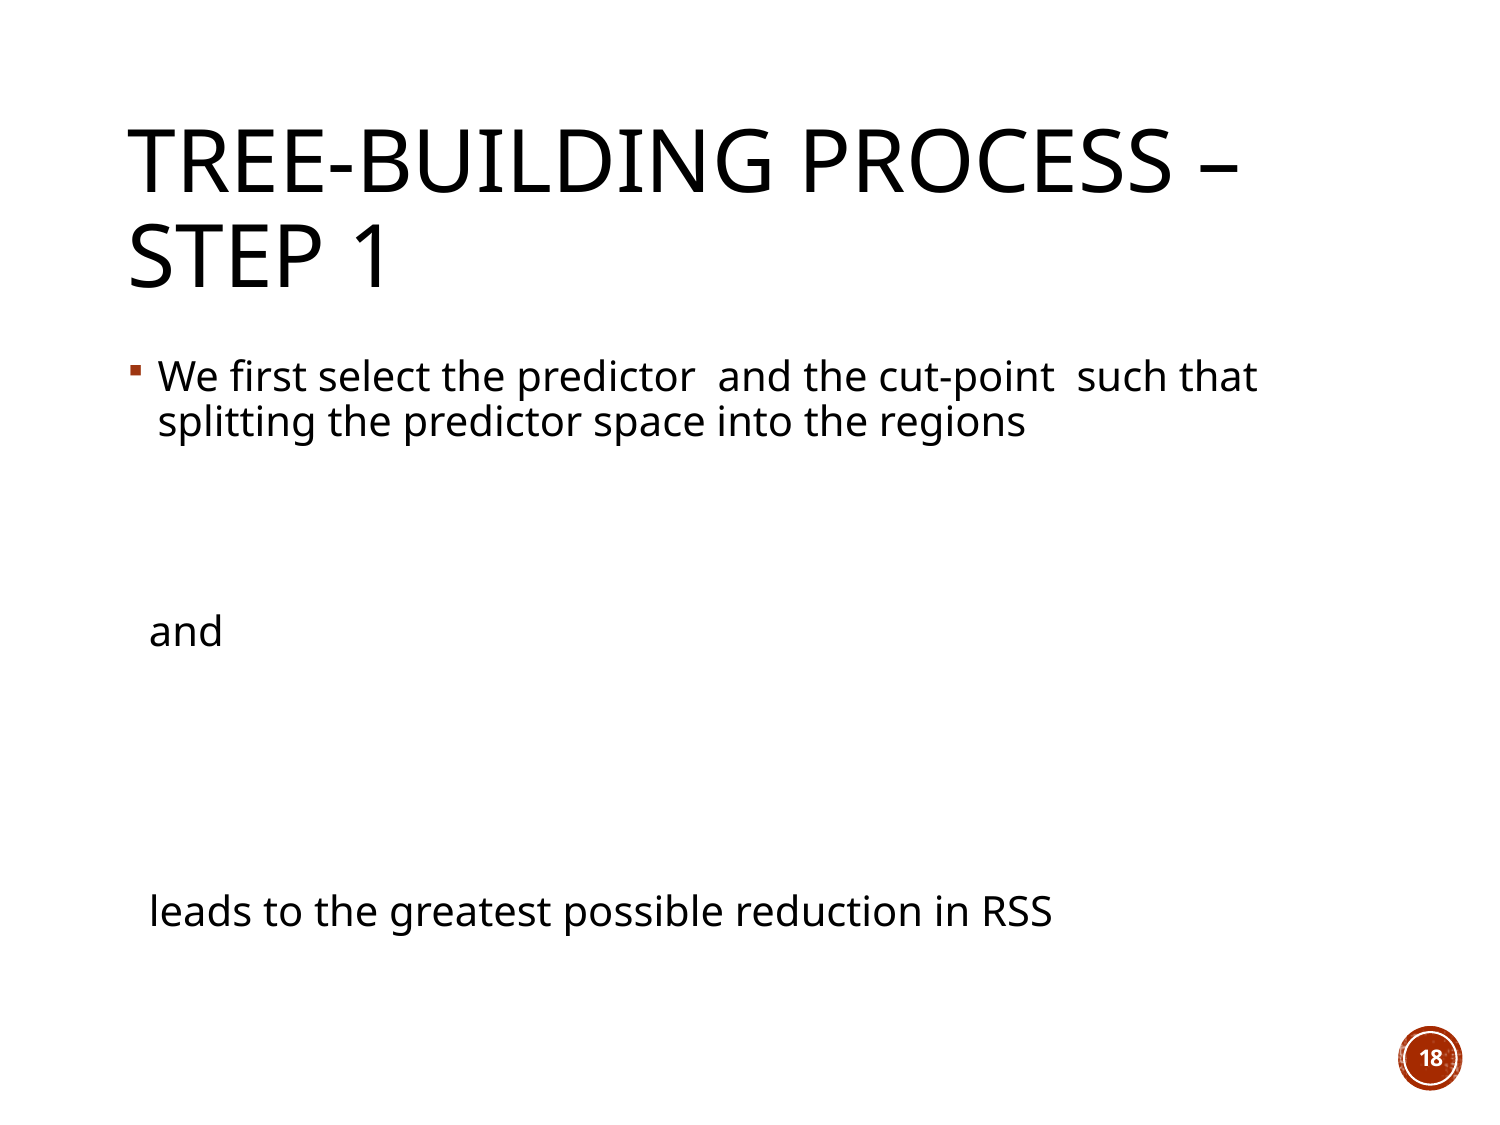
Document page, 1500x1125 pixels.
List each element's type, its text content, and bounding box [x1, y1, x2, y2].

title tree-building process – step 1 [112, 79, 1388, 344]
slide_number 18 [1391, 1028, 1471, 1089]
